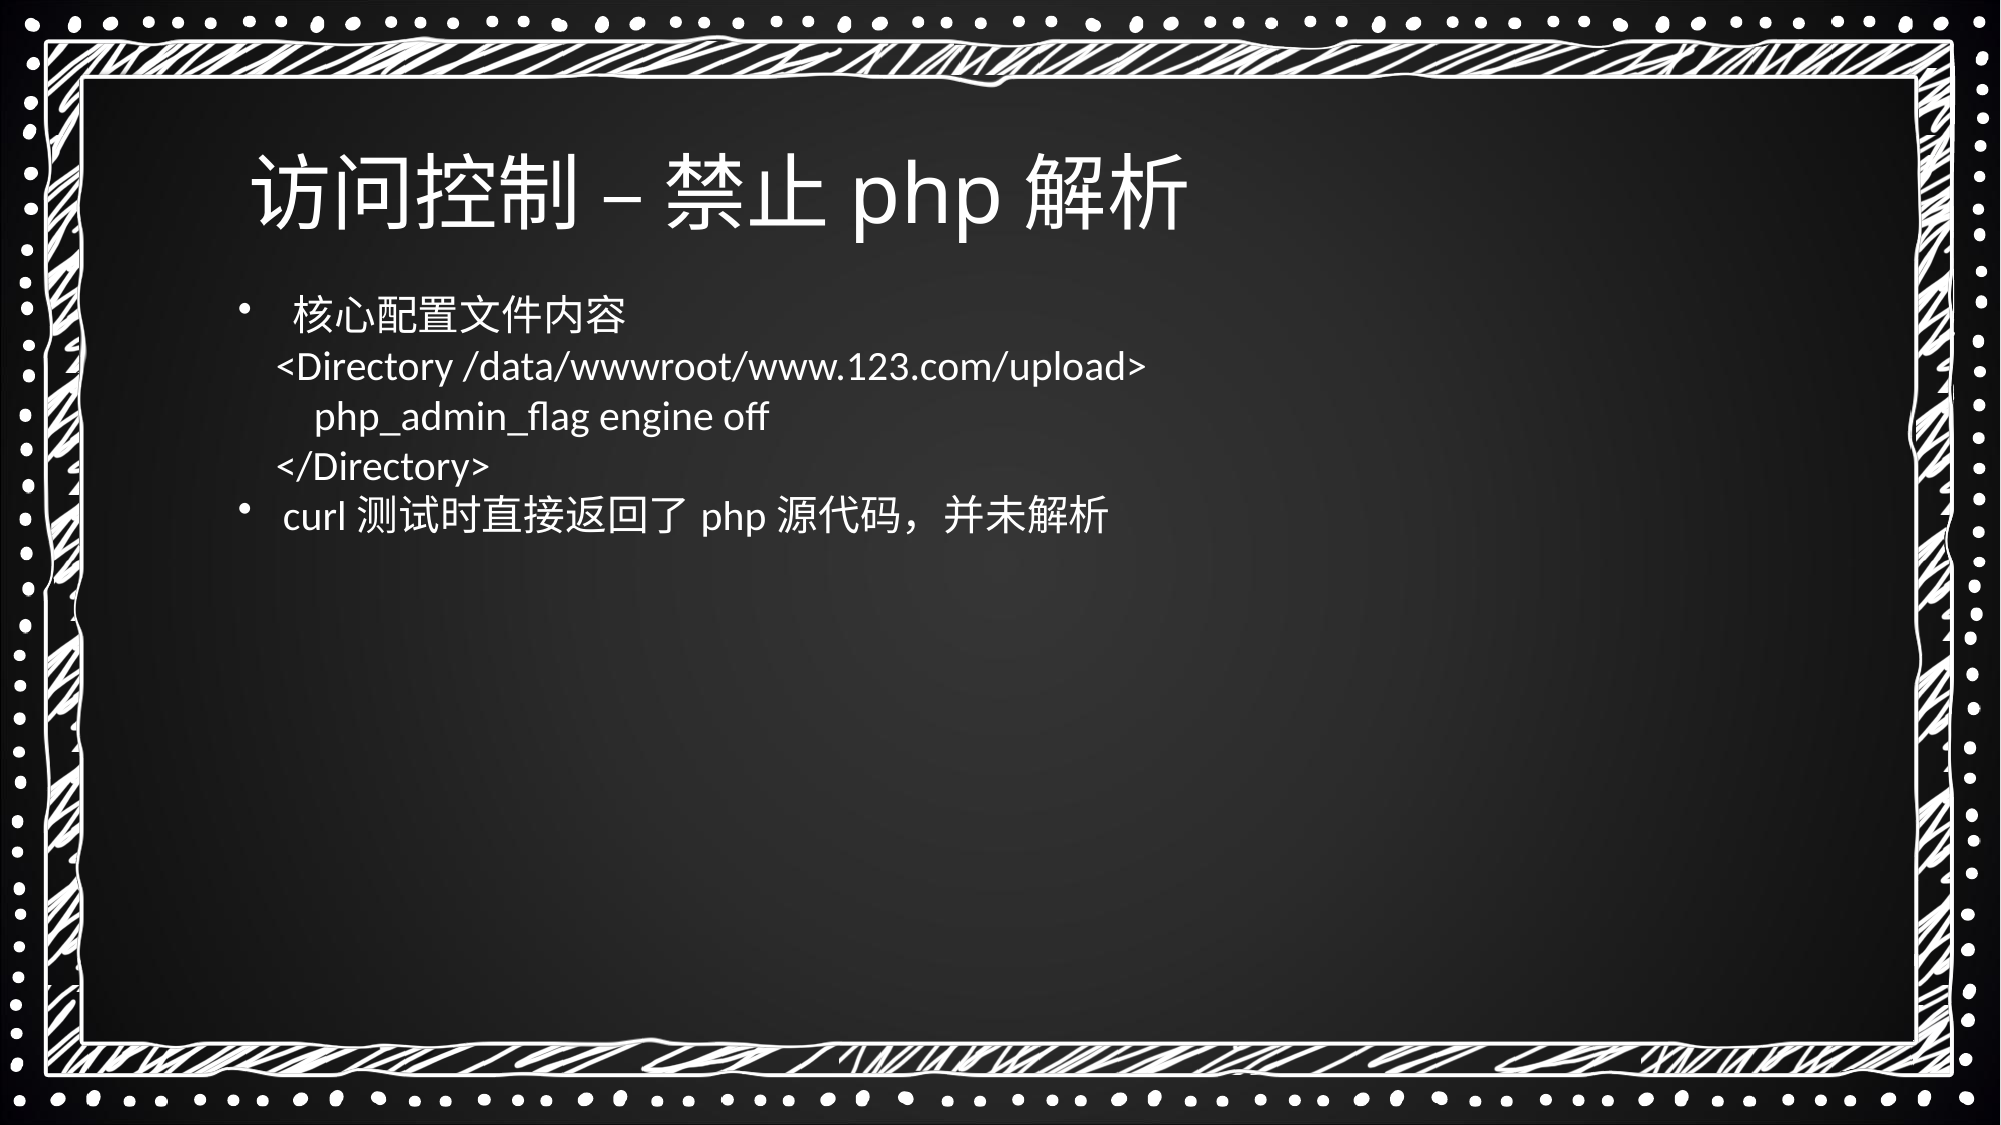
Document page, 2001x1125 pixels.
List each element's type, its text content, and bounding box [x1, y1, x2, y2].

text_box 访问控制 – 禁止php解析 [240, 133, 1530, 248]
picture [0, 0, 2001, 1125]
text_box 核心配置文件内容 <Directory /data/wwwroot/www.123.com/upload> php_admin_flag engine off </Directory> curl测试时直接返回了php源代码，并未解析 [230, 281, 1699, 547]
